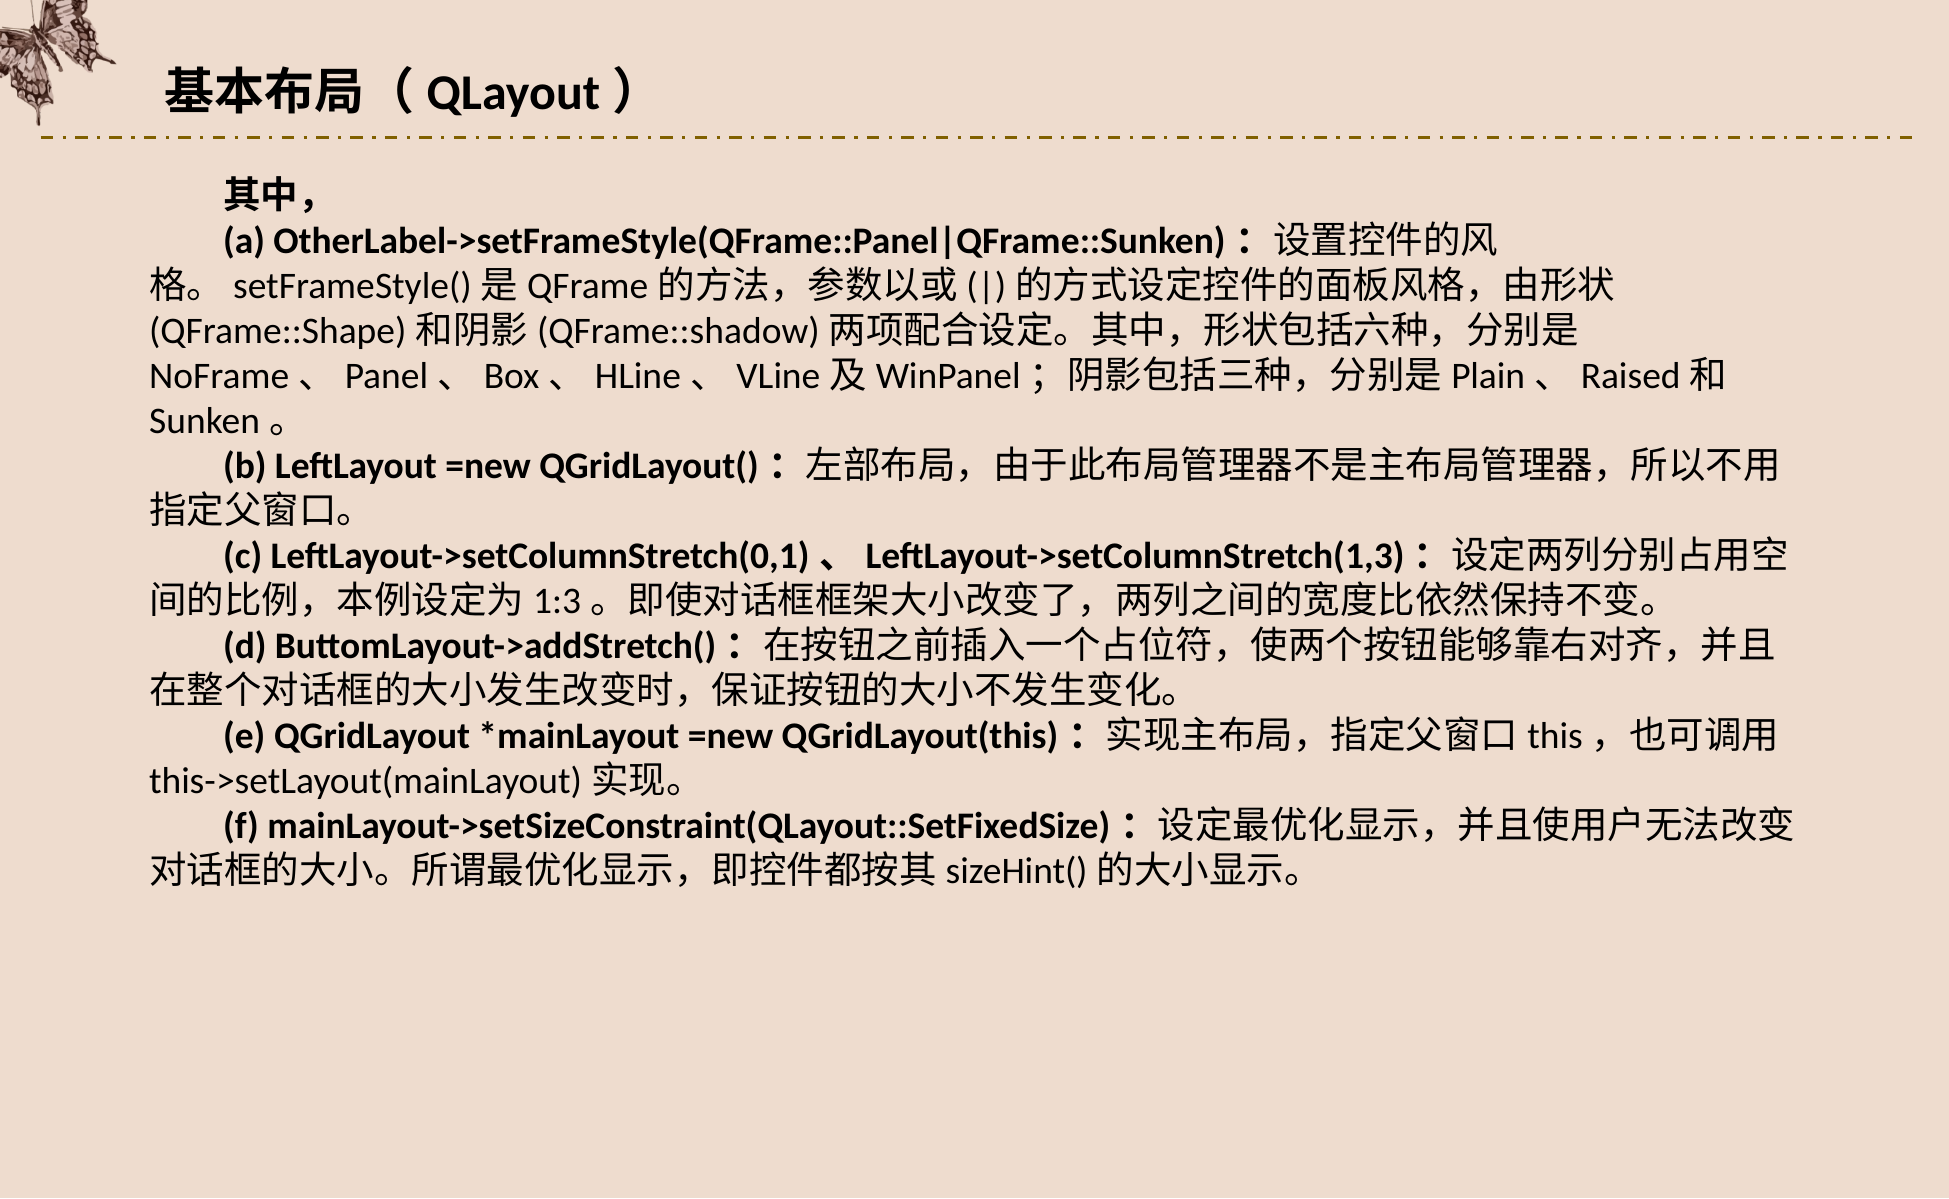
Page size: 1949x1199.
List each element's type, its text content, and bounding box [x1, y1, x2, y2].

text_box 基本布局（QLayout） [149, 51, 677, 127]
picture [0, 0, 142, 138]
text_box 其中， (a) OtherLabel->setFrameStyle(QFrame::Panel|QFrame::Sunken)：设置控件的风格。setFrameStyle()是QFrame的方法，参数以或(|)的方式设定控件的面板风格，由形状(QFrame::Shape)和阴影(QFrame::shadow)两项配合设定。其中，形状包括六种，分别是NoFrame、Panel、Box、HLine、VLine及WinPanel；阴影包括三种，分别是Plain、Raised和Sunken。 (b) LeftLayout =new QGridLayout()：左部布局，由于此布局管理器不是主布局管理器，所以不用指定父窗口。 (c) LeftLayout->setColumnStretch(0,1)、LeftLayout->setColumnStretch(1,3)：设定两列分别占用空间的比例，本例设定为1:3。即使对话框框架大小改变了，两列之间的宽度比依然保持不变。 (d) ButtomLayout->addStretch()：在按钮之前插入一个占位符，使两个按钮能够靠右对齐，并且在整个对话框的大小发生改变时，保证按钮的大小不发生变化。 (e) QGridLayout *mainLayout =new QGridLayout(this)：实现主布局，指定父窗口this，也可调用this->setLayout(mainLayout)实现。 (f) mainLayout->setSizeConstraint(QLayout::SetFixedSize)：设定最优化显示，并且使用户无法改变对话框的大小。所谓最优化显示，即控件都按其sizeHint()的大小显示。 [134, 163, 1826, 899]
